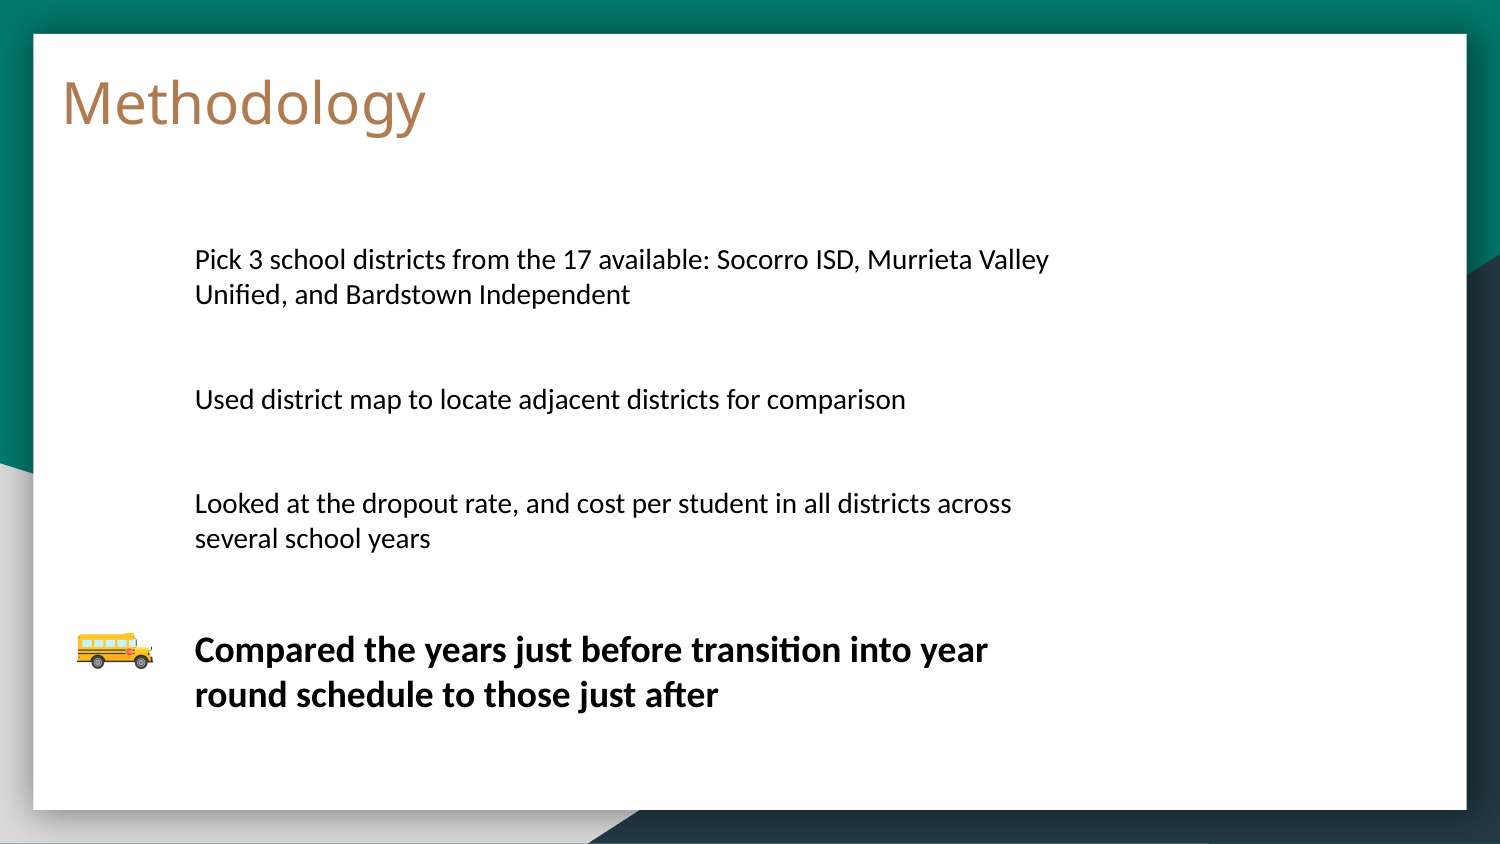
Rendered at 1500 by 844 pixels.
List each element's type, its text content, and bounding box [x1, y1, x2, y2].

text_box Pick 3 school districts from the 17 available: Socorro ISD, Murrieta Valley Unified, and Bardstown Independent Used district map to locate adjacent districts for comparison Looked at the dropout rate, and cost per student in all districts across several school years Compared the years just before transition into year round schedule to those just after [104, 225, 1105, 835]
title Methodology [46, 51, 1279, 208]
picture [77, 633, 153, 669]
